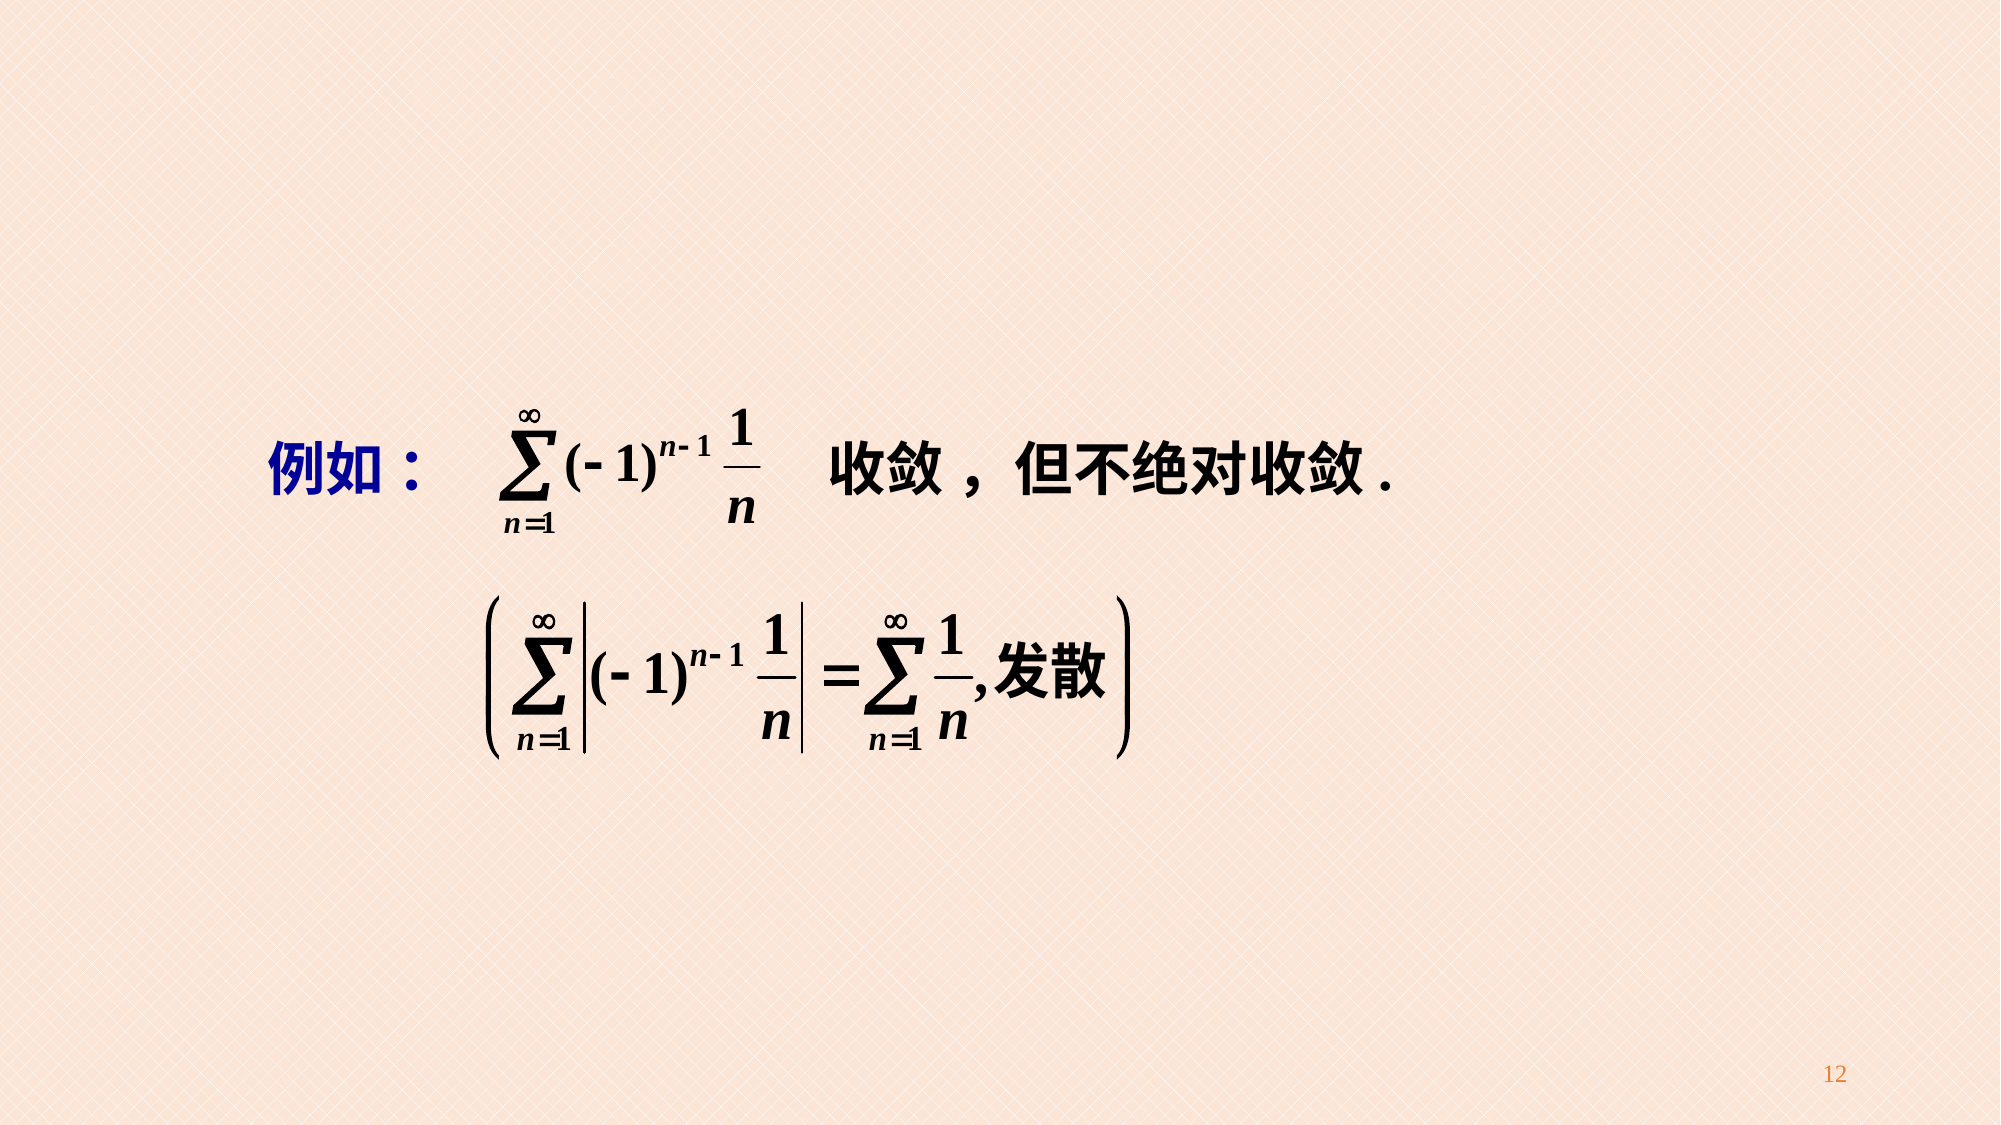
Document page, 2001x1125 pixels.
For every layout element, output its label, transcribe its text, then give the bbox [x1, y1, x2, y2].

text_box 收敛 ，但不绝对收敛. [812, 425, 1486, 510]
slide_number 12 [1412, 1042, 1863, 1103]
text_box 例如 ： [252, 425, 492, 510]
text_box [492, 389, 788, 546]
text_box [475, 587, 1149, 770]
